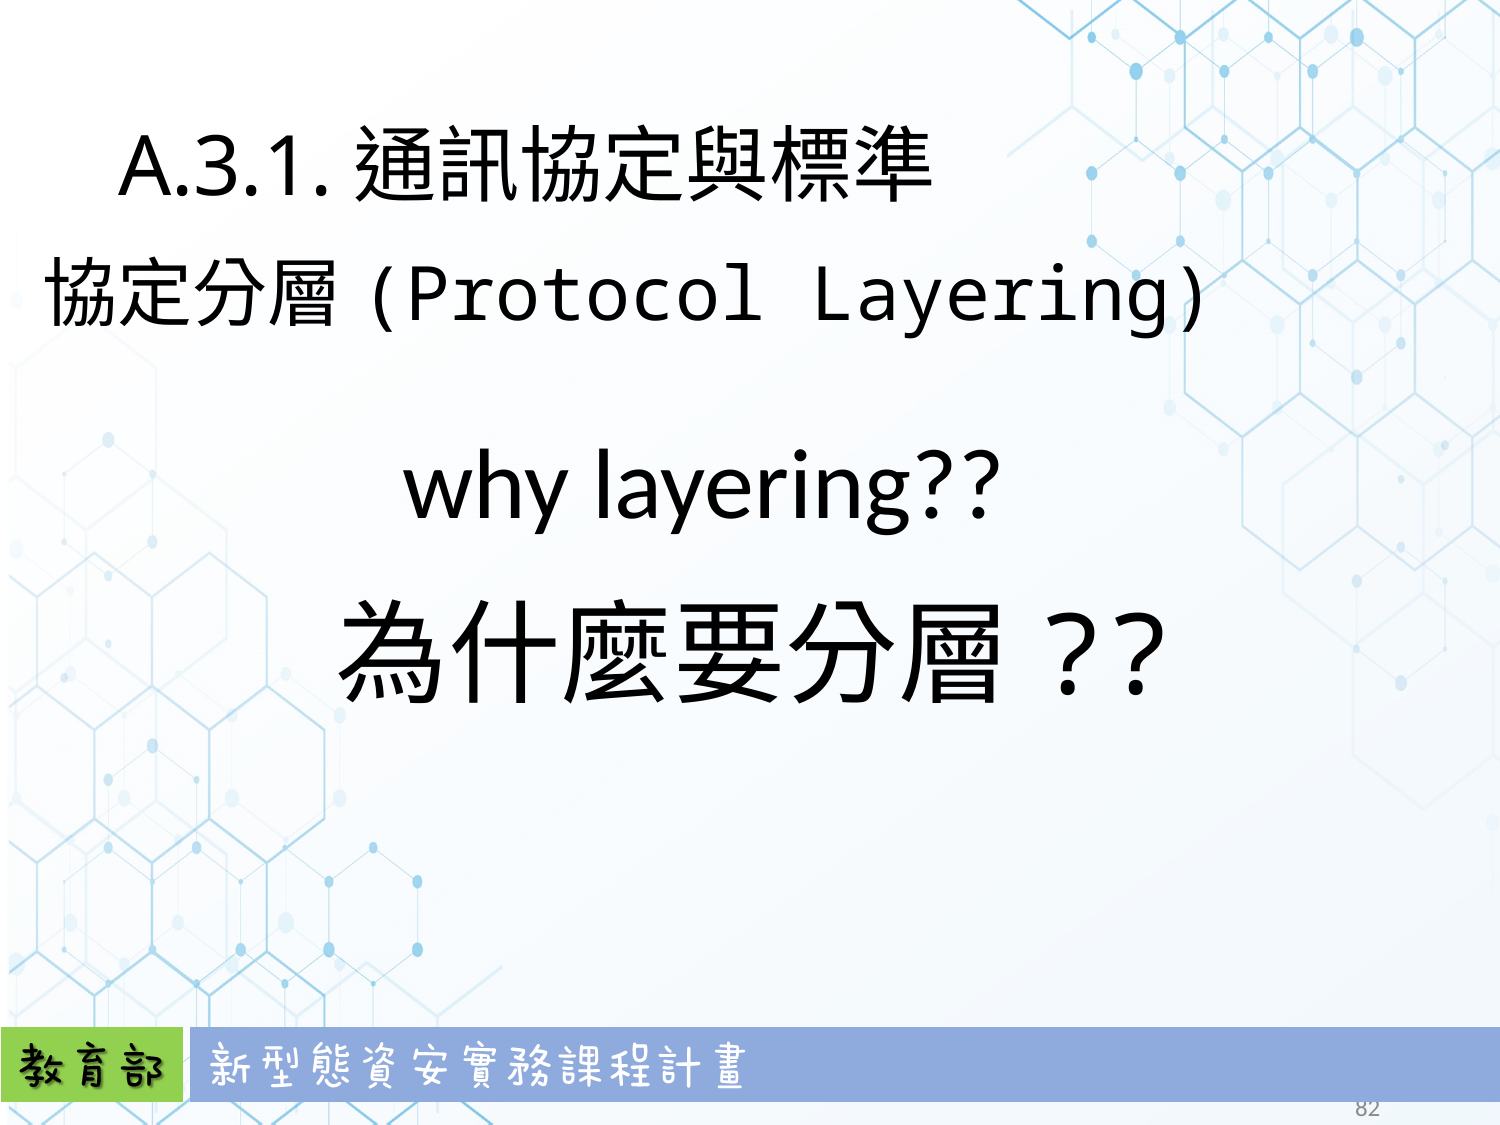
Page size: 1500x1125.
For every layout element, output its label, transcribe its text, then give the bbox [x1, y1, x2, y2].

picture [0, 0, 1500, 1125]
title A.3.1.通訊協定與標準 [103, 67, 1397, 271]
text_box why layering?? [387, 411, 1020, 546]
text_box 為什麼要分層?? [320, 574, 1188, 725]
text_box 協定分層(Protocol Layering) [28, 238, 1231, 343]
